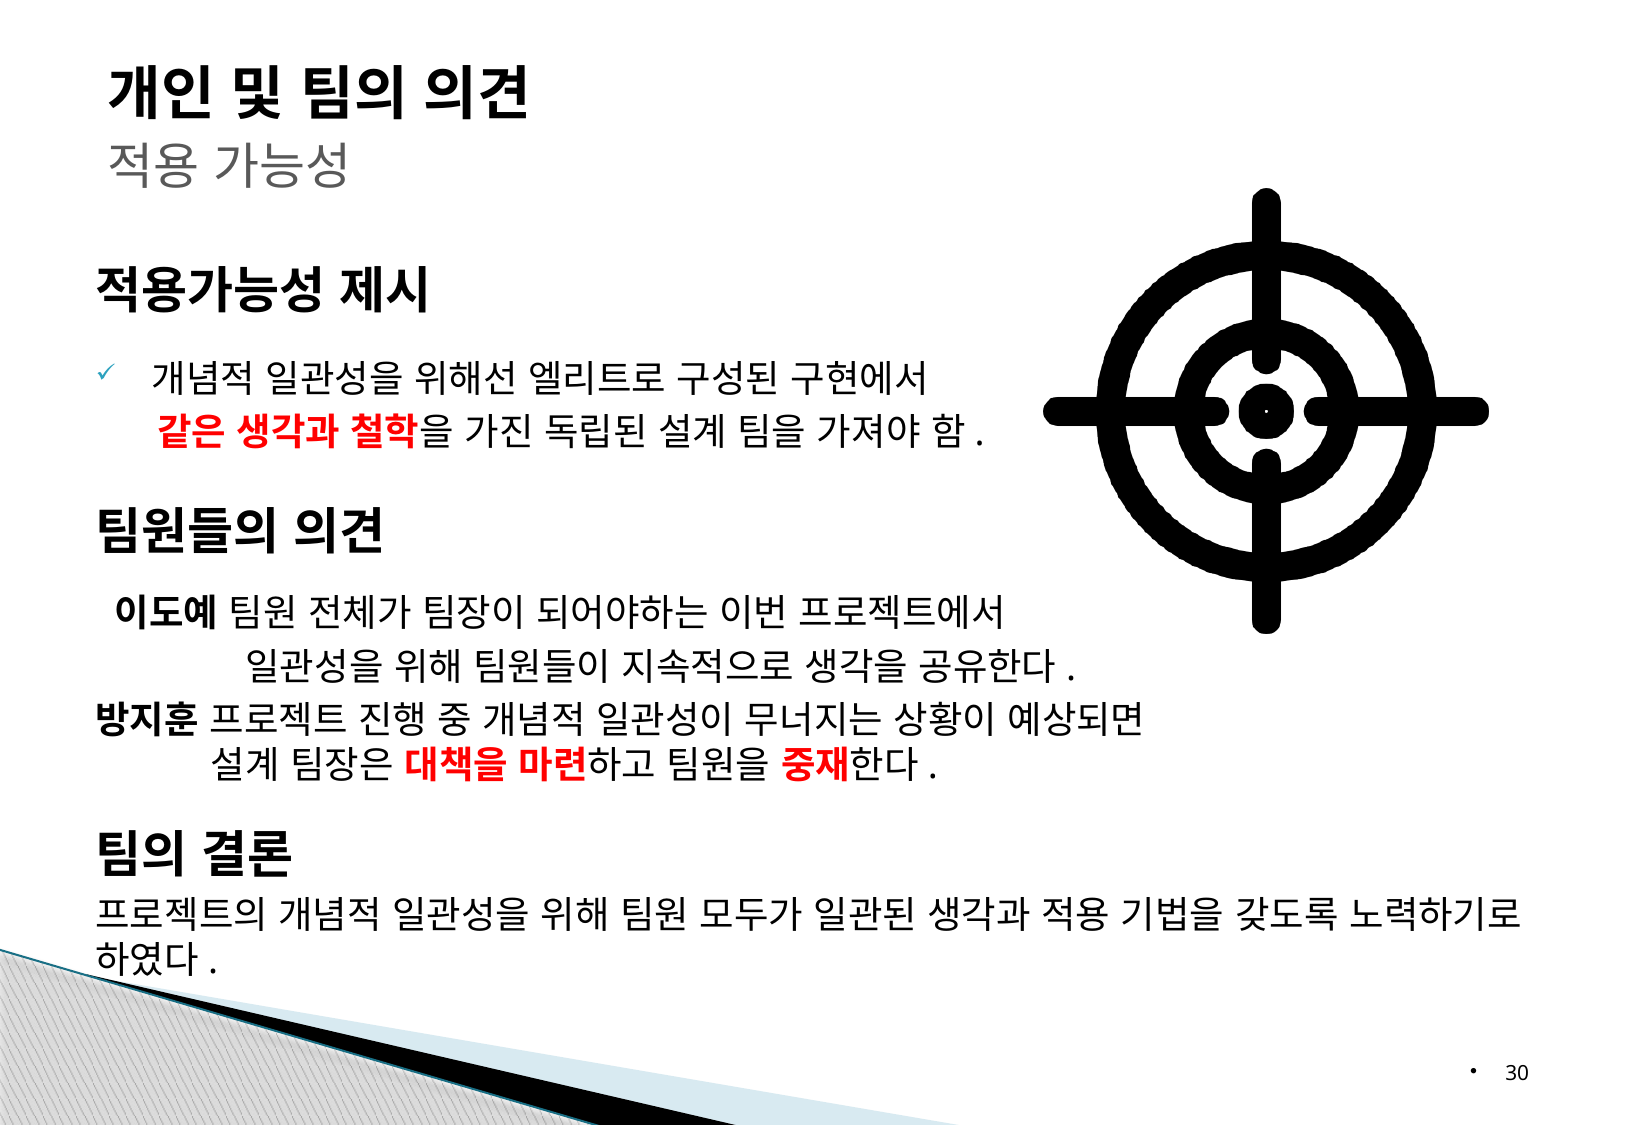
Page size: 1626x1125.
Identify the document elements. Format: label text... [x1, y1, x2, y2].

slide_number 30 [1164, 1017, 1544, 1096]
list 적용가능성 제시 개념적 일관성을 위해선 엘리트로 구성된 구현에서 같은 생각과 철학을 가진 독립된 설계 팀을 가져야 함. 팀원들의 의견 이도예 팀원 전체가 팀장이 되어야하는 이번 프로젝트에서 일관성을 위해 팀원들이 지속적으로 생각을 공유한다. 방지훈 프로젝트 진행 중 개념적 일관성이 무너지는 상황이 예상되면 설계 팀장은 대책을 마련하고 팀원을 중재한다. 팀의 결론 프로젝트의 개념적 일관성을 위해 팀원 모두가 일관된 생각과 적용 기법을 갖도록 노력하기로 하였다. [62, 251, 1563, 1125]
picture [1042, 188, 1490, 635]
text_box 개인 및 팀의 의견 적용 가능성 [62, 1, 1563, 251]
